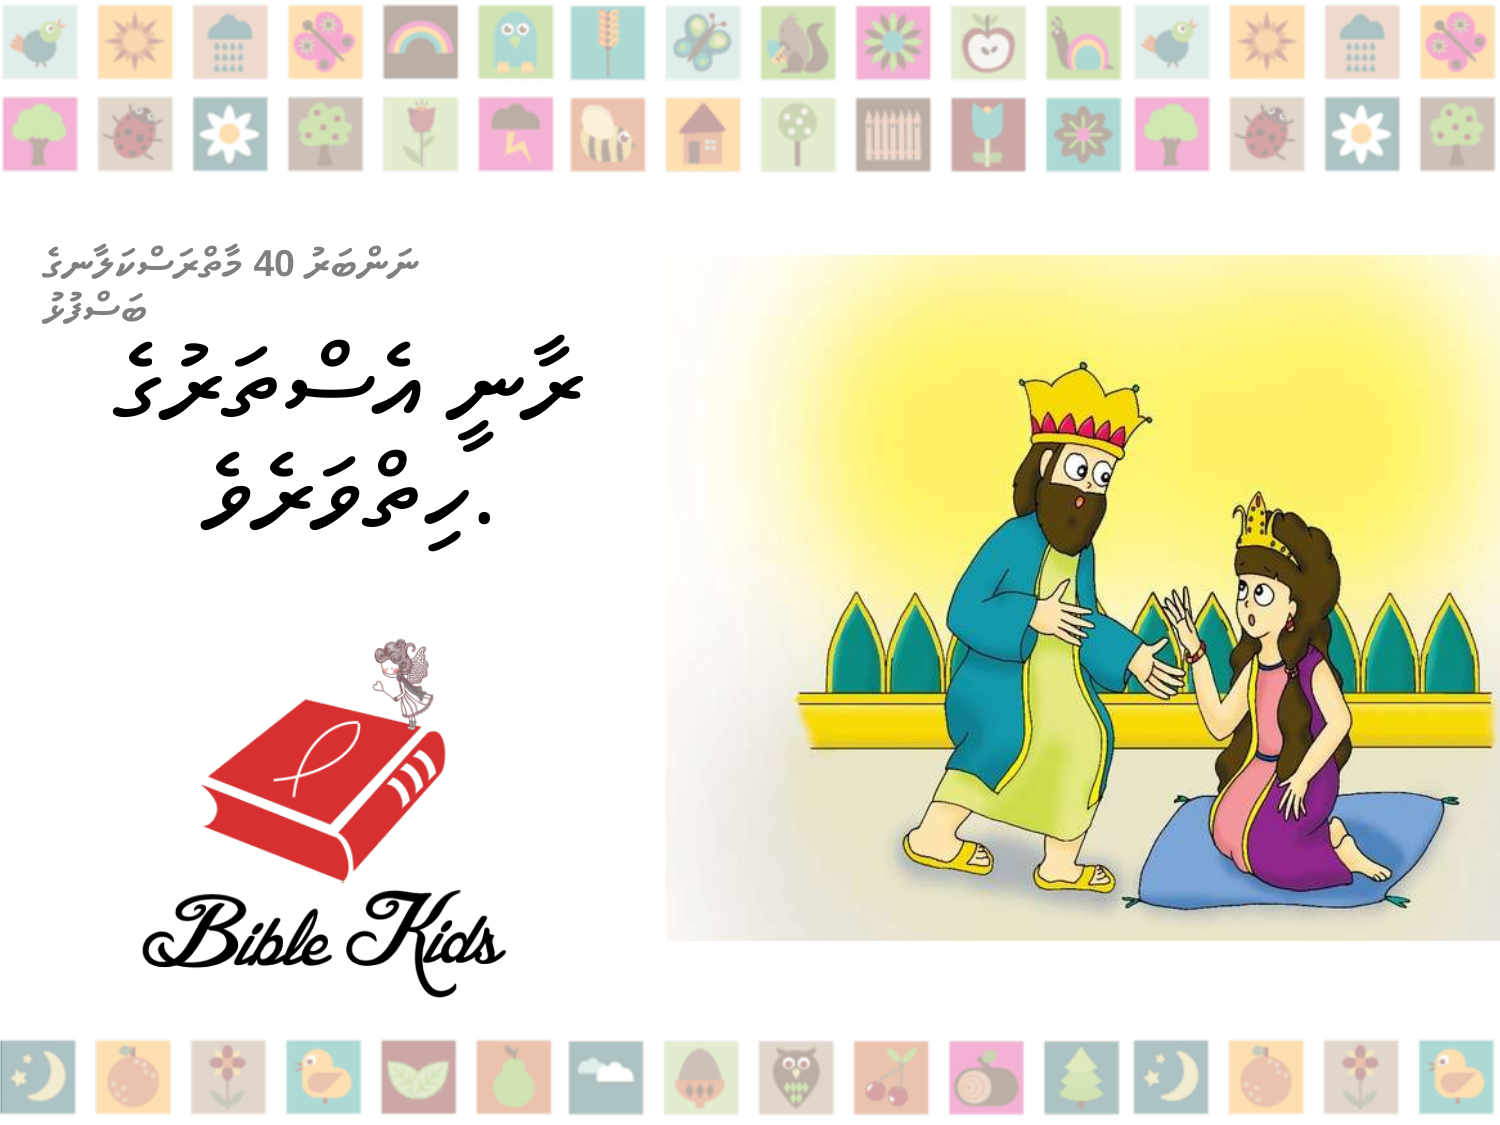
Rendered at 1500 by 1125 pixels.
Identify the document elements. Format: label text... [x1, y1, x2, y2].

text_box ރާނީ އެސްތަރުގެ ހިތްވަރެވެ. [29, 314, 661, 550]
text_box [0, 3, 1500, 181]
picture [117, 600, 544, 1027]
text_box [0, 1028, 1500, 1118]
text_box ނަންބަރު 40 މާތްރަސްކަލާނގެ ބަސްފުޅު [29, 231, 526, 314]
picture [666, 255, 1500, 941]
